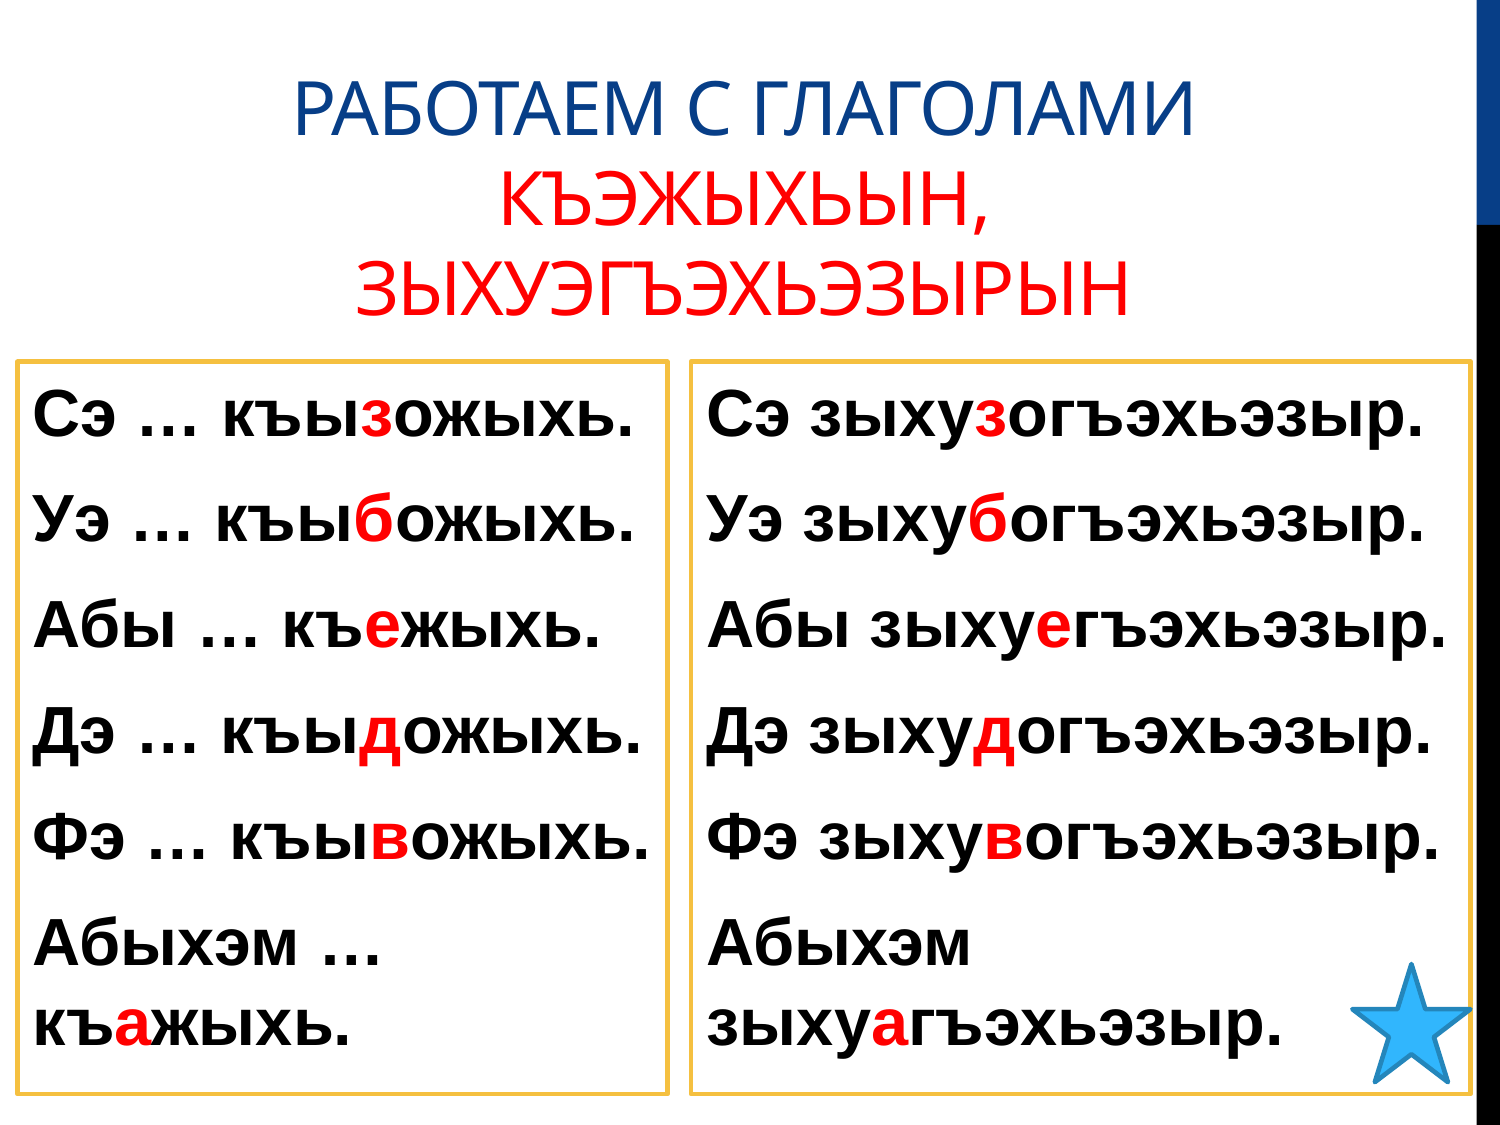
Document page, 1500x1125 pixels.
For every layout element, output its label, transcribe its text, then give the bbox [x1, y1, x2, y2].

title Работаем с глаголами къэжыхьын, зыхуэгъэхьэзырын [112, 54, 1376, 339]
list Сэ зыхузогъэхьэзыр. Уэ зыхубогъэхьэзыр. Абы зыхуегъэхьэзыр. Дэ зыхудогъэхьэзыр. Фэ зыхувогъэхьэзыр. Абыхэм зыхуагъэхьэзыр. [689, 359, 1473, 1096]
list Сэ … къызожыхь. Уэ … къыбожыхь. Абы … къежыхь. Дэ … къыдожыхь. Фэ … къывожыхь. Абыхэм …къажыхь. [15, 359, 670, 1096]
text_box [1350, 961, 1473, 1085]
